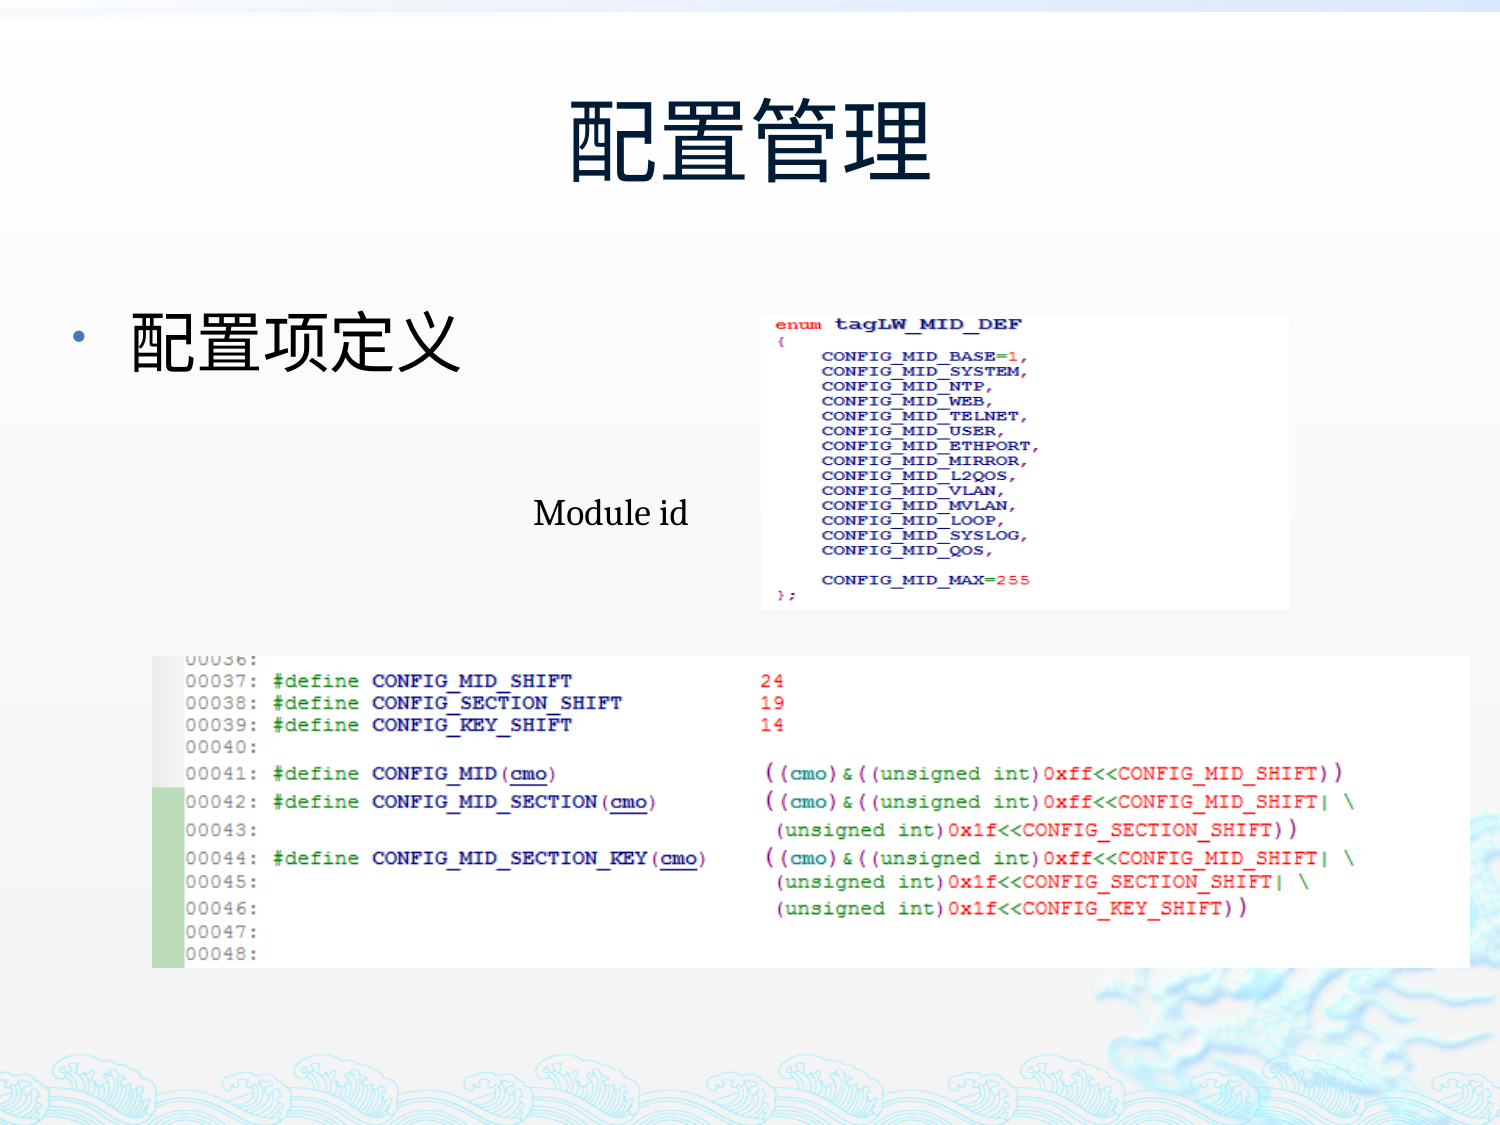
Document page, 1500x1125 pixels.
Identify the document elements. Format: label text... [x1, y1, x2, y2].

list 配置项定义 [58, 292, 1409, 1090]
picture [761, 315, 1290, 610]
picture [151, 655, 1470, 968]
title 配置管理 [75, 45, 1425, 233]
text_box Module id [518, 480, 705, 541]
